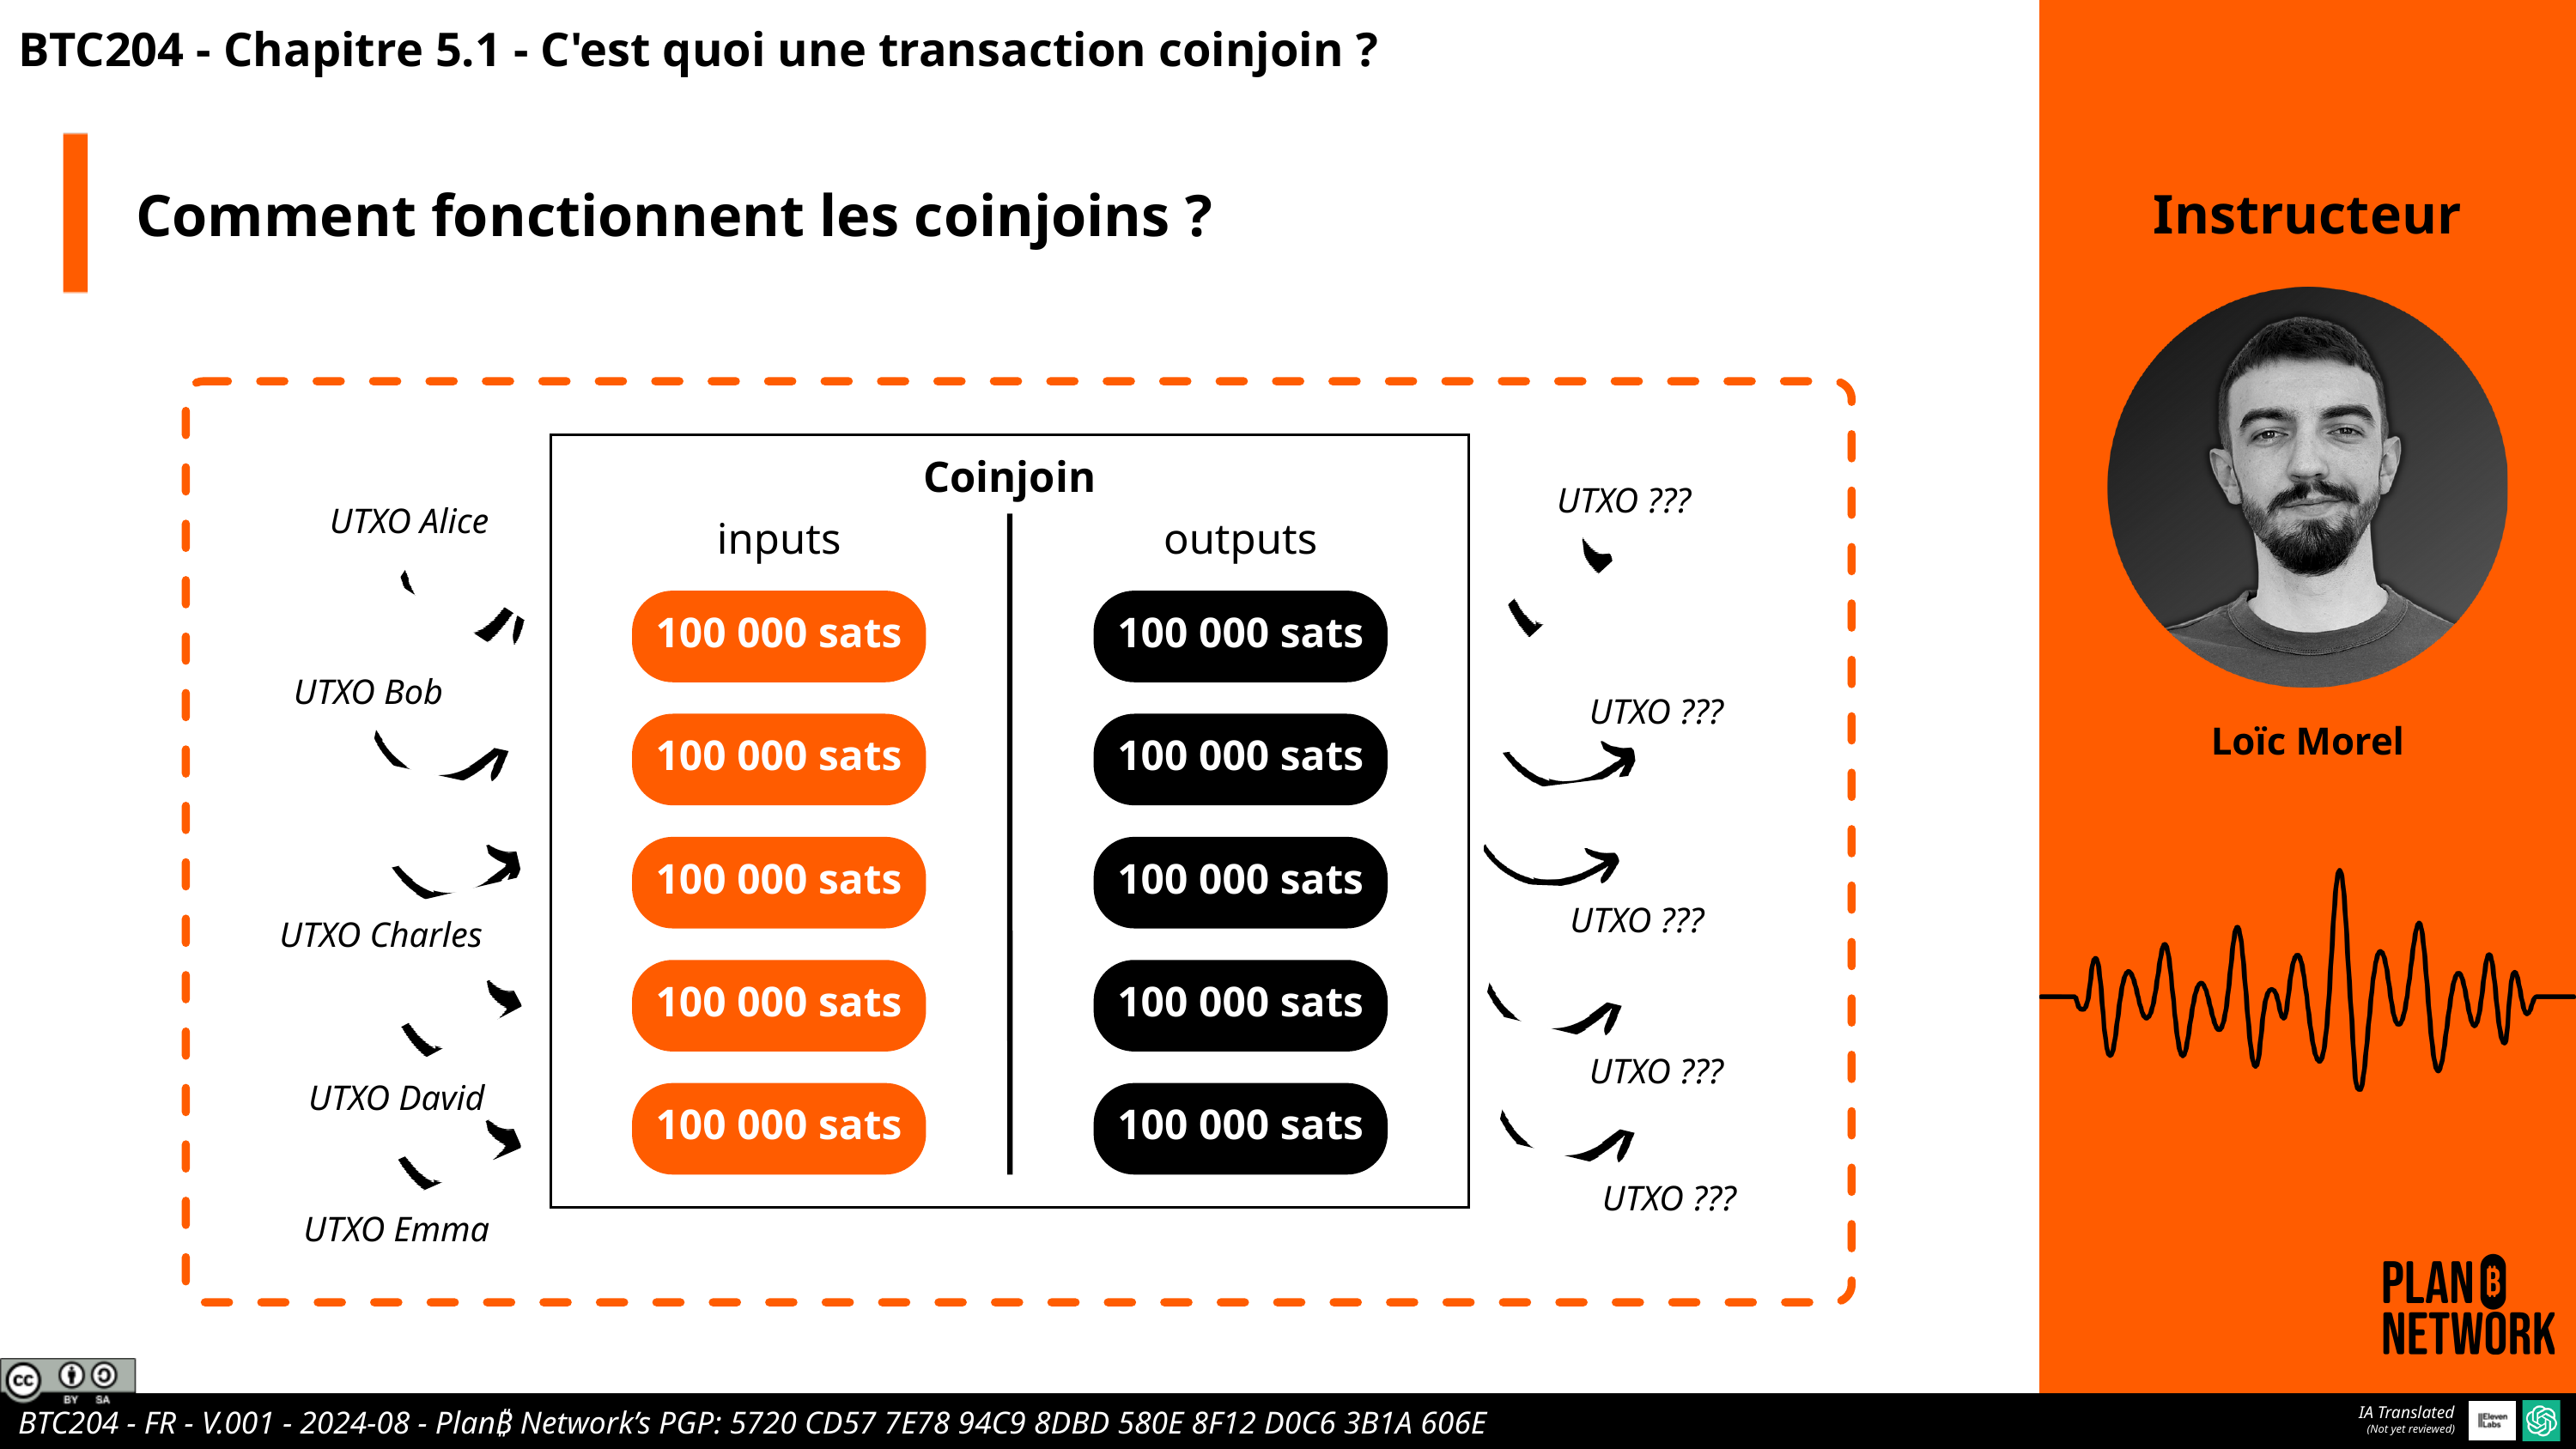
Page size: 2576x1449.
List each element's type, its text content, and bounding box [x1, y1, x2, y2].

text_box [2522, 1399, 2561, 1442]
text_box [631, 1082, 927, 1175]
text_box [1093, 960, 1388, 1052]
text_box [631, 590, 927, 682]
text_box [185, 380, 1852, 1303]
text_box [0, 1358, 137, 1390]
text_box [2038, 0, 2576, 1390]
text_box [631, 960, 927, 1052]
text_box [0, 1392, 2576, 1449]
text_box Comment fonctionnent les coinjoins ? [136, 167, 1971, 248]
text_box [1093, 836, 1388, 929]
text_box [63, 128, 88, 294]
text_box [2465, 1402, 2562, 1446]
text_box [1093, 713, 1388, 806]
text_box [1093, 1082, 1388, 1175]
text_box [550, 434, 1469, 1208]
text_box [631, 713, 927, 806]
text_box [631, 836, 927, 929]
text_box BTC204 - Chapitre 5.1 - C'est quoi une transaction coinjoin ? [18, 10, 1953, 76]
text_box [1093, 590, 1388, 682]
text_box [2468, 1400, 2517, 1440]
